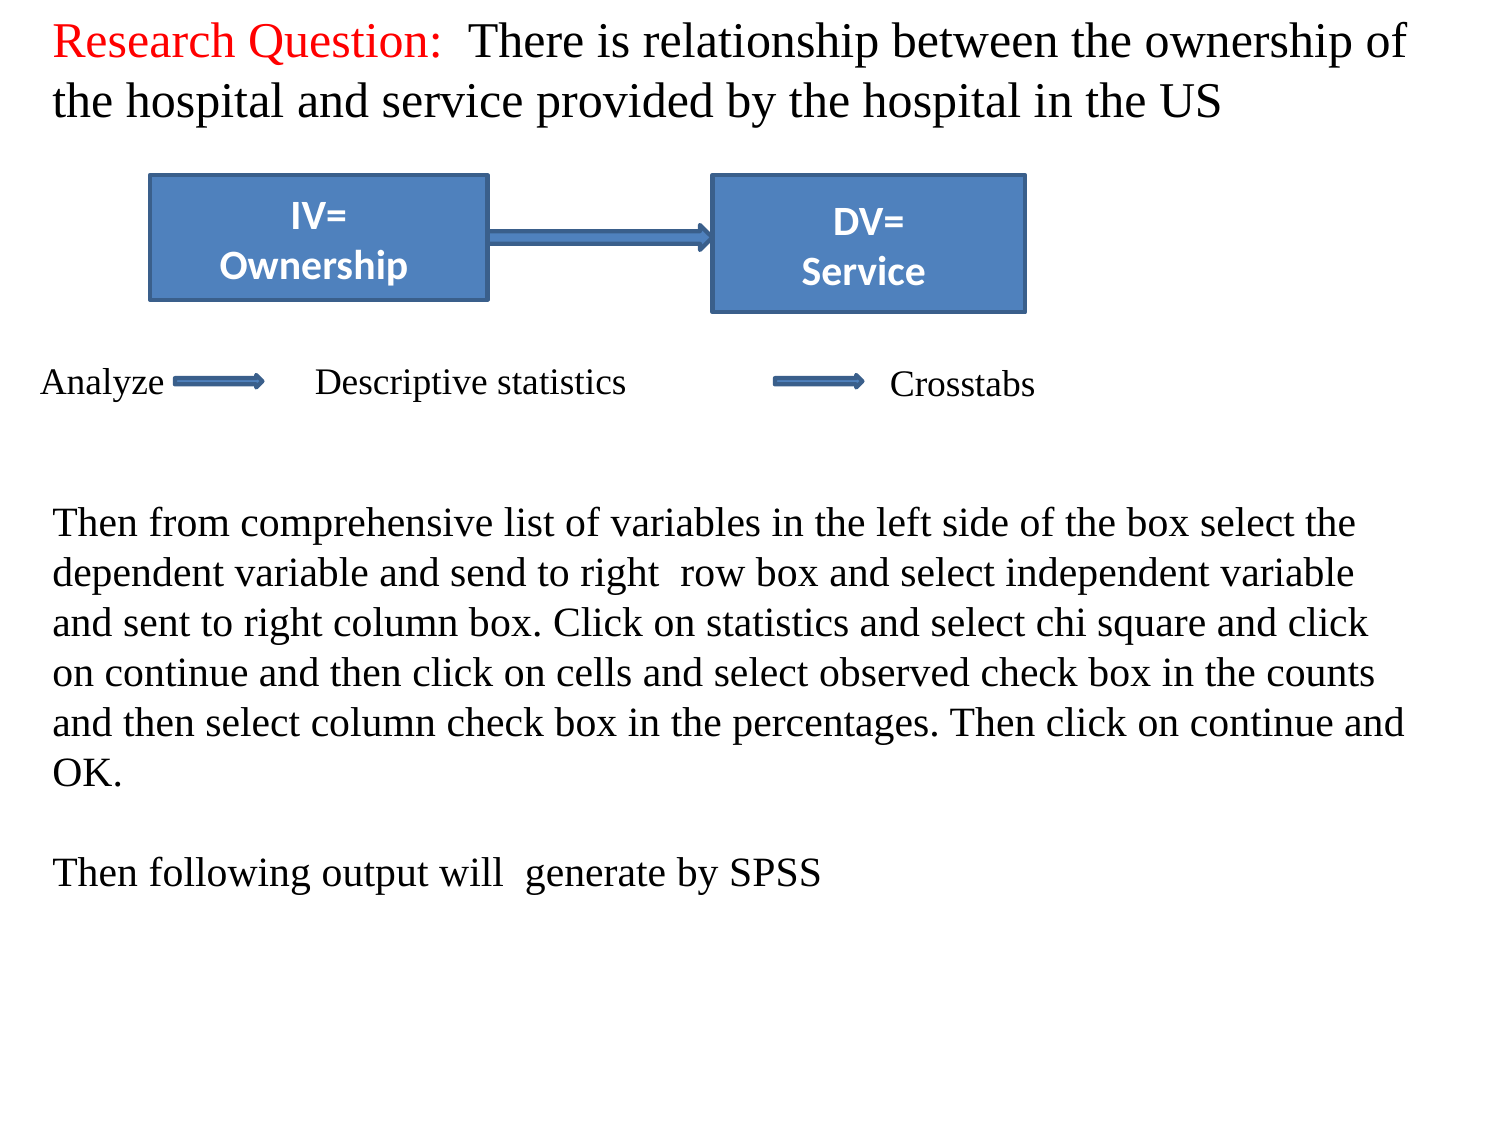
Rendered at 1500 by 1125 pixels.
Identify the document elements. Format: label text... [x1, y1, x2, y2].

text_box Crosstabs [874, 351, 1238, 412]
text_box IV= Ownership [148, 173, 490, 302]
text_box DV= Service [710, 173, 1027, 314]
text_box Then from comprehensive list of variables in the left side of the box select the dependent variable and send to right row box and select independent variable and sent to right column box. Click on statistics and select chi square and click on continue and then click on cells and select observed check box in the counts and then select column check box in the percentages. Then click on continue and OK. Then following output will generate by SPSS [37, 487, 1425, 903]
text_box Analyze [24, 349, 288, 410]
text_box [490, 223, 710, 252]
text_box [772, 373, 865, 390]
text_box Research Question: There is relationship between the ownership of the hospital and service provided by the hospital in the US [37, 0, 1425, 135]
text_box [172, 373, 265, 390]
text_box Descriptive statistics [299, 349, 763, 410]
